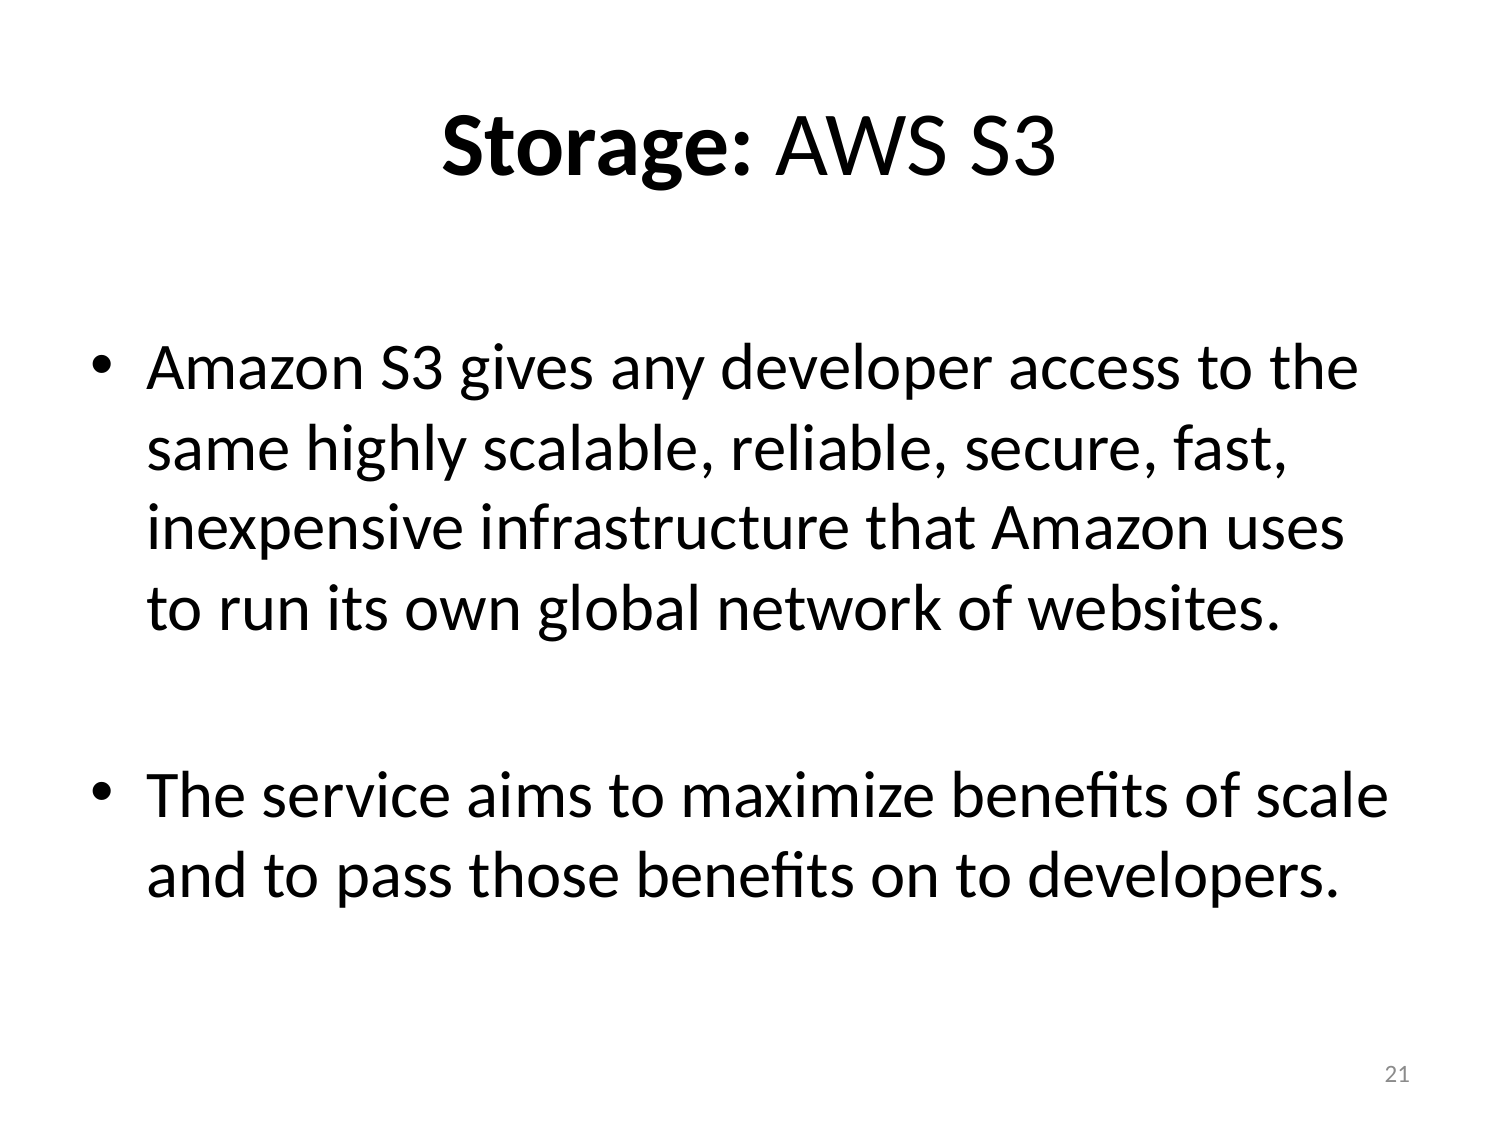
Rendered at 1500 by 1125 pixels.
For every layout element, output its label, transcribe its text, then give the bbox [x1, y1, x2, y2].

list Amazon S3 gives any developer access to the same highly scalable, reliable, secure, fast, inexpensive infrastructure that Amazon uses to run its own global network of websites. The service aims to maximize benefits of scale and to pass those benefits on to developers. [75, 262, 1425, 1063]
title Storage: AWS S3 [75, 45, 1425, 233]
slide_number 21 [1074, 1042, 1425, 1103]
